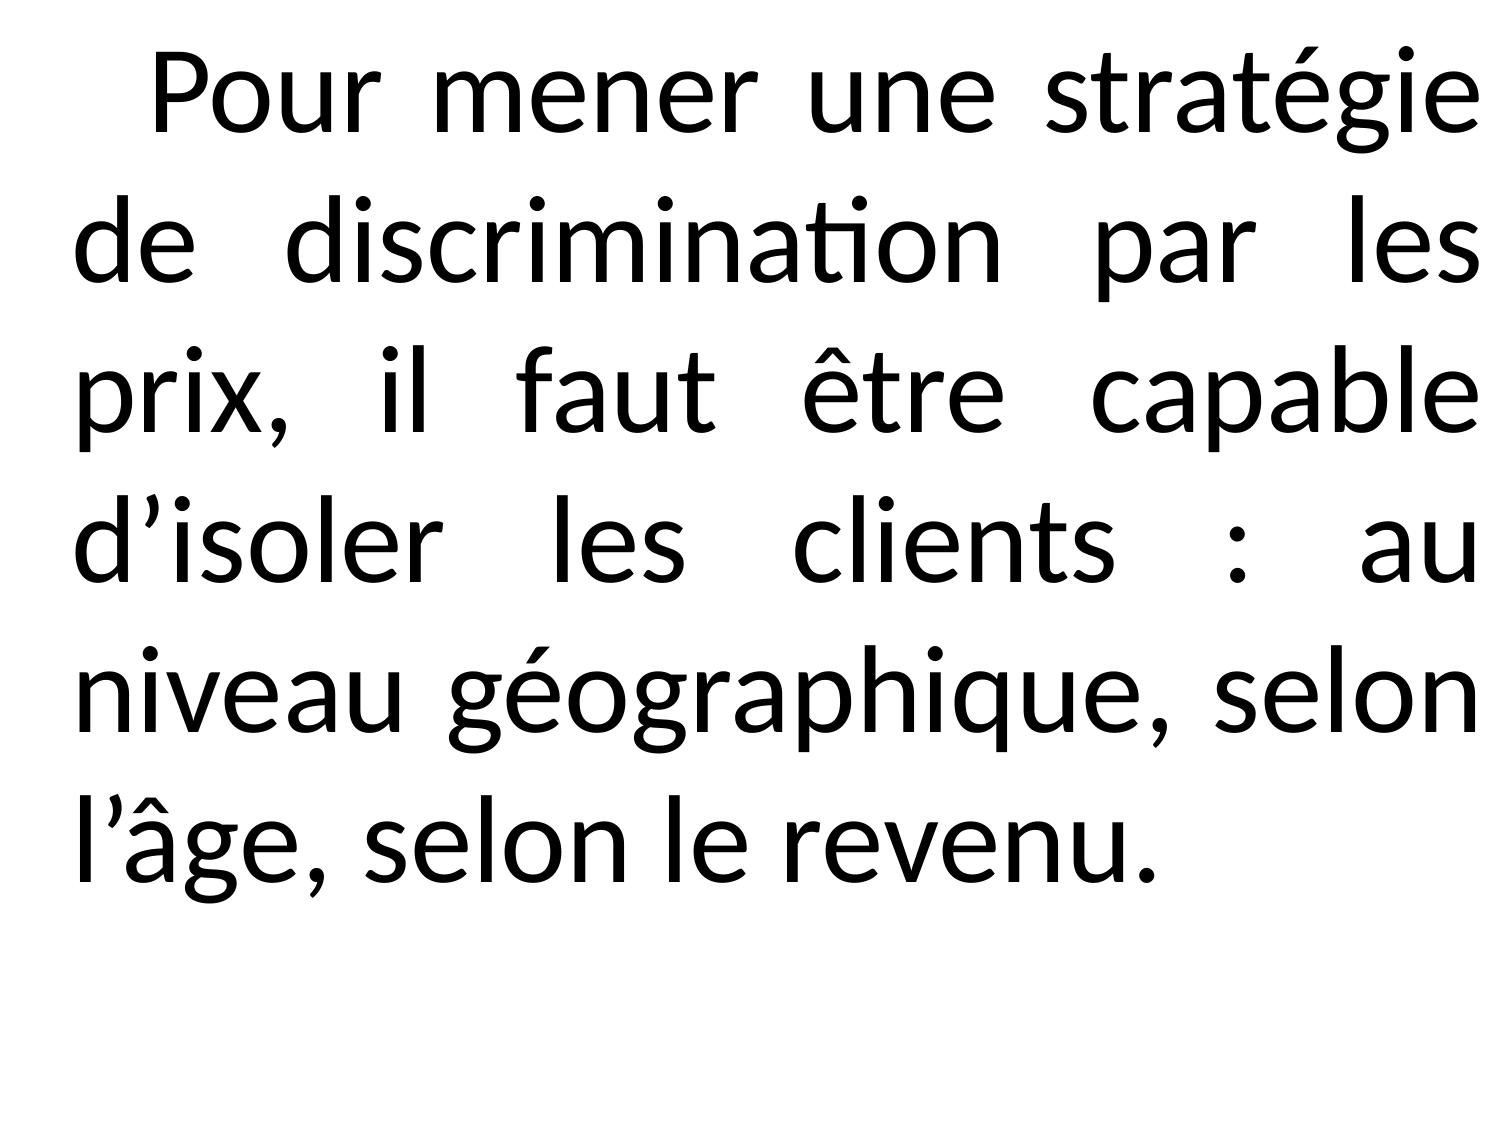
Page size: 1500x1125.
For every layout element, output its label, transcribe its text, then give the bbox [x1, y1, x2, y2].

list Pour mener une stratégie de discrimination par les prix, il faut être capable d’isoler les clients : au niveau géographique, selon l’âge, selon le revenu. [0, 0, 1500, 1125]
